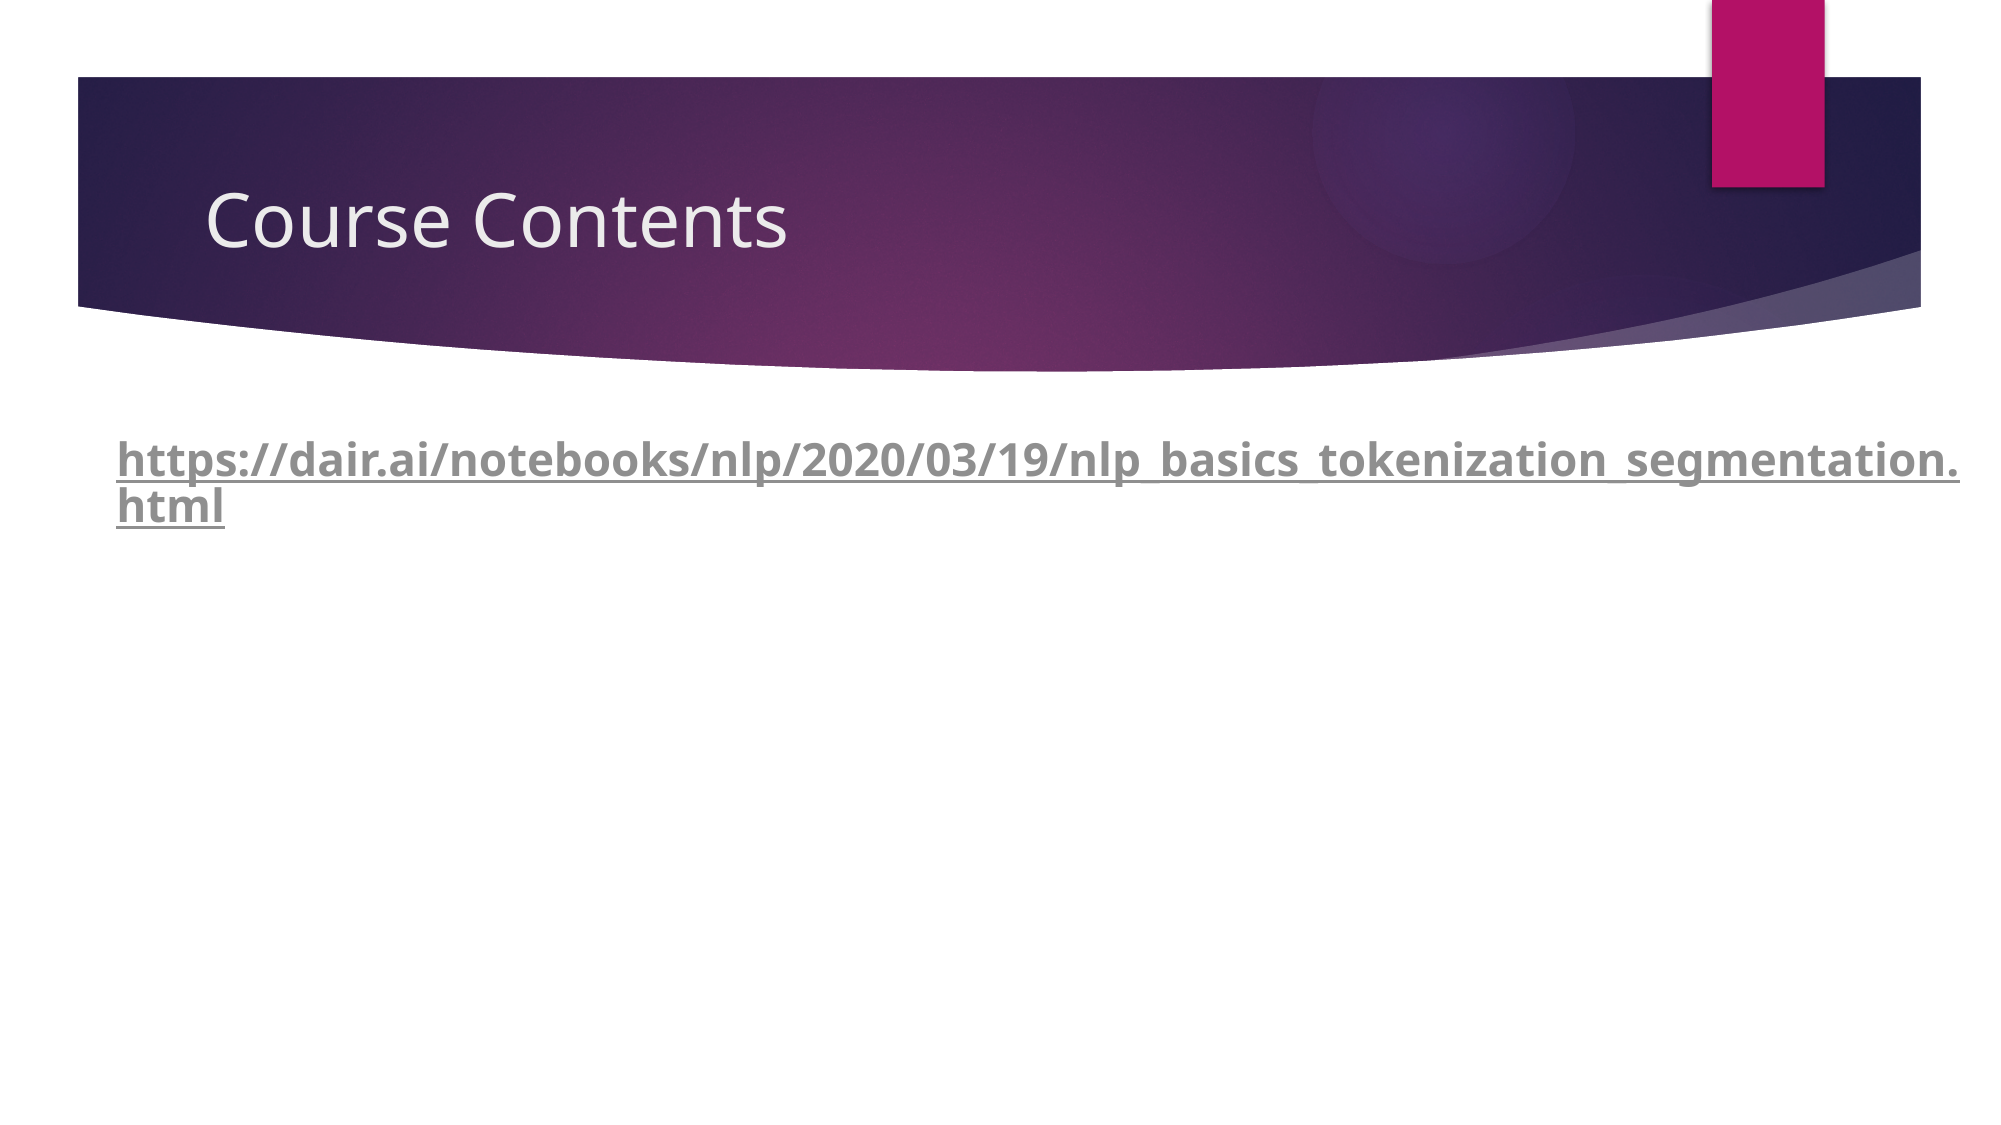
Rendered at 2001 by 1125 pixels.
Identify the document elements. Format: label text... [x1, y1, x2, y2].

title Course Contents [189, 159, 1898, 276]
list https://dair.ai/notebooks/nlp/2020/03/19/nlp_basics_tokenization_segmentation.html [26, 357, 2000, 1125]
